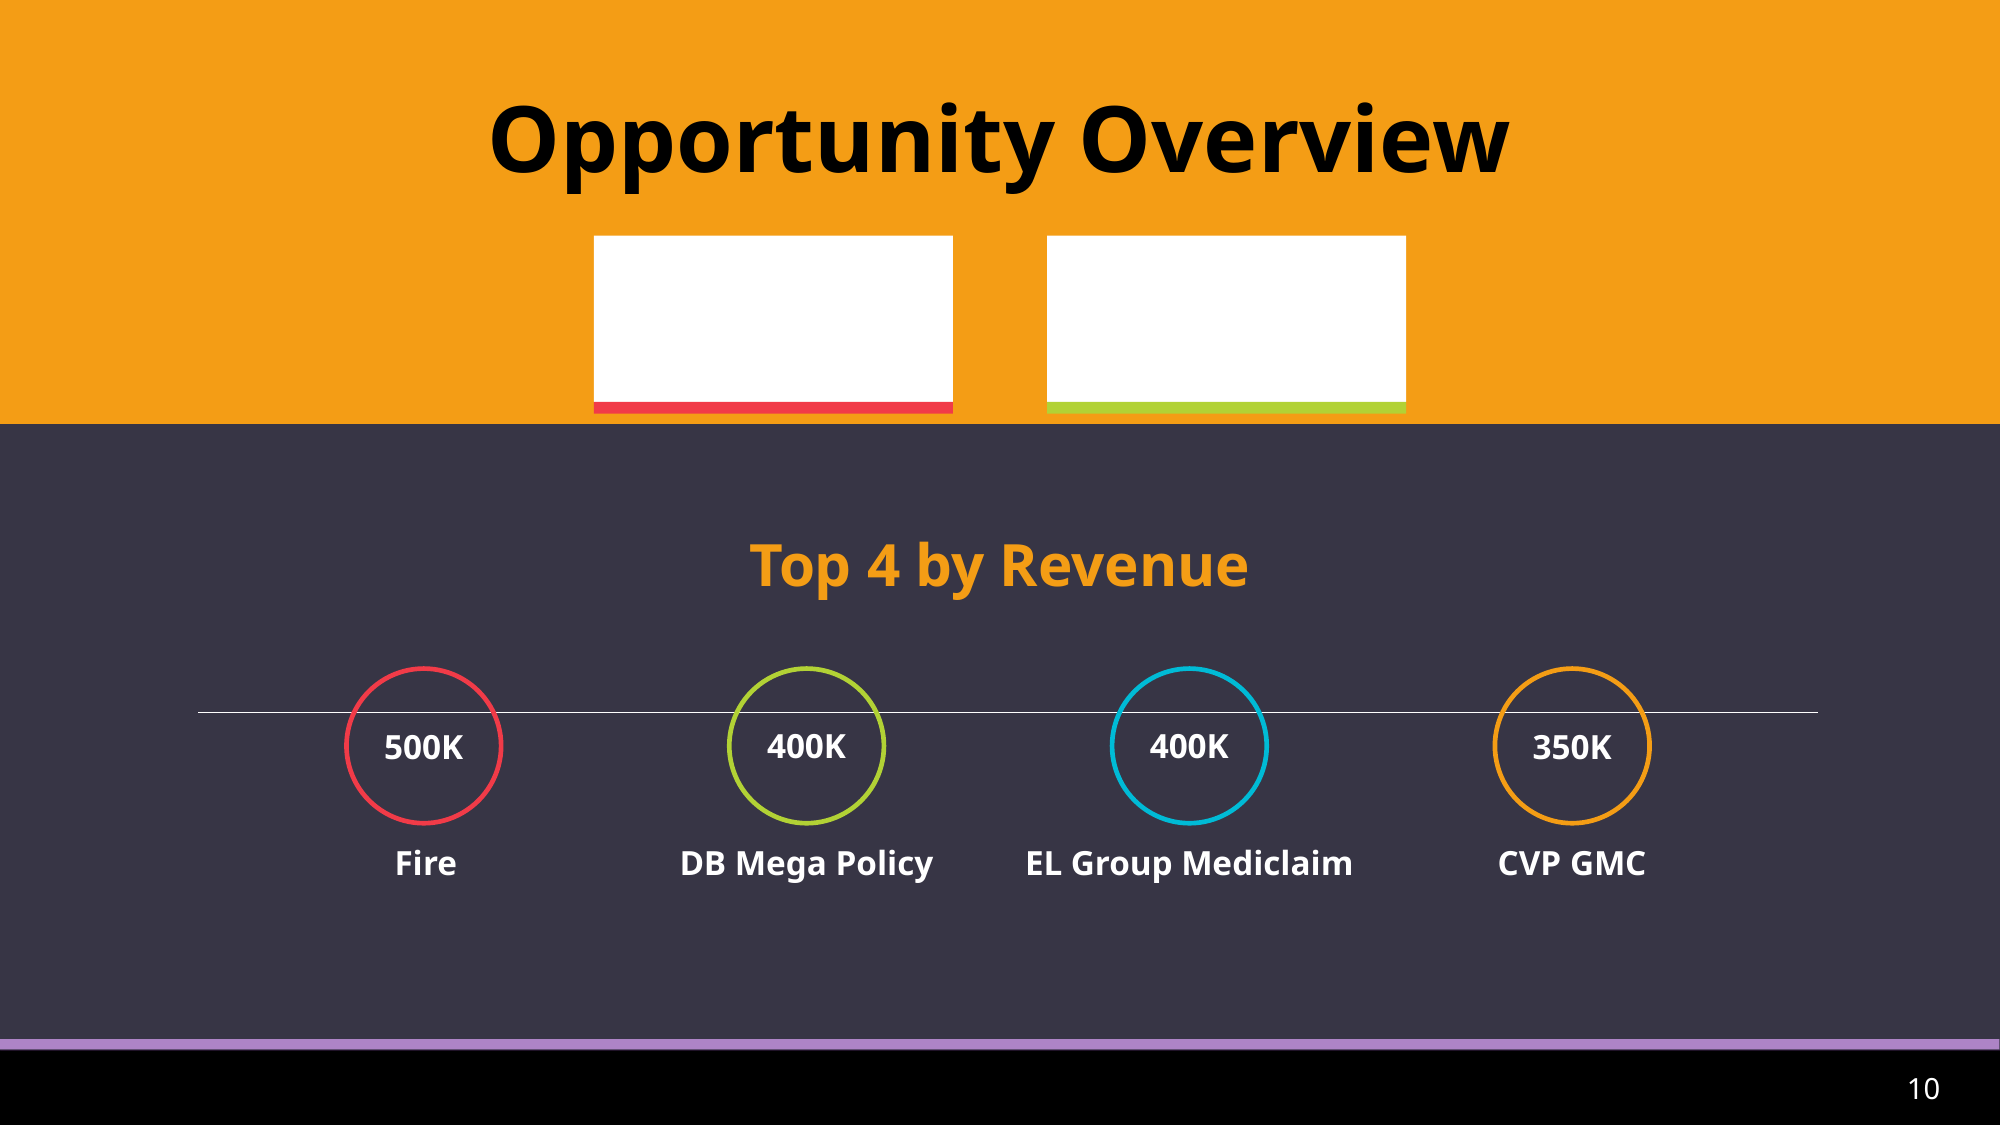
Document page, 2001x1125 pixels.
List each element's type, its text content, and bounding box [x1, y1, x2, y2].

text_box 10 [1877, 1063, 1970, 1118]
text_box Opportunity Overview [473, 73, 1527, 199]
text_box [0, 1049, 2000, 1125]
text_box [345, 668, 1655, 892]
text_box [593, 235, 1407, 415]
text_box [0, 0, 2000, 425]
text_box Top 4 by Revenue [734, 520, 1266, 606]
